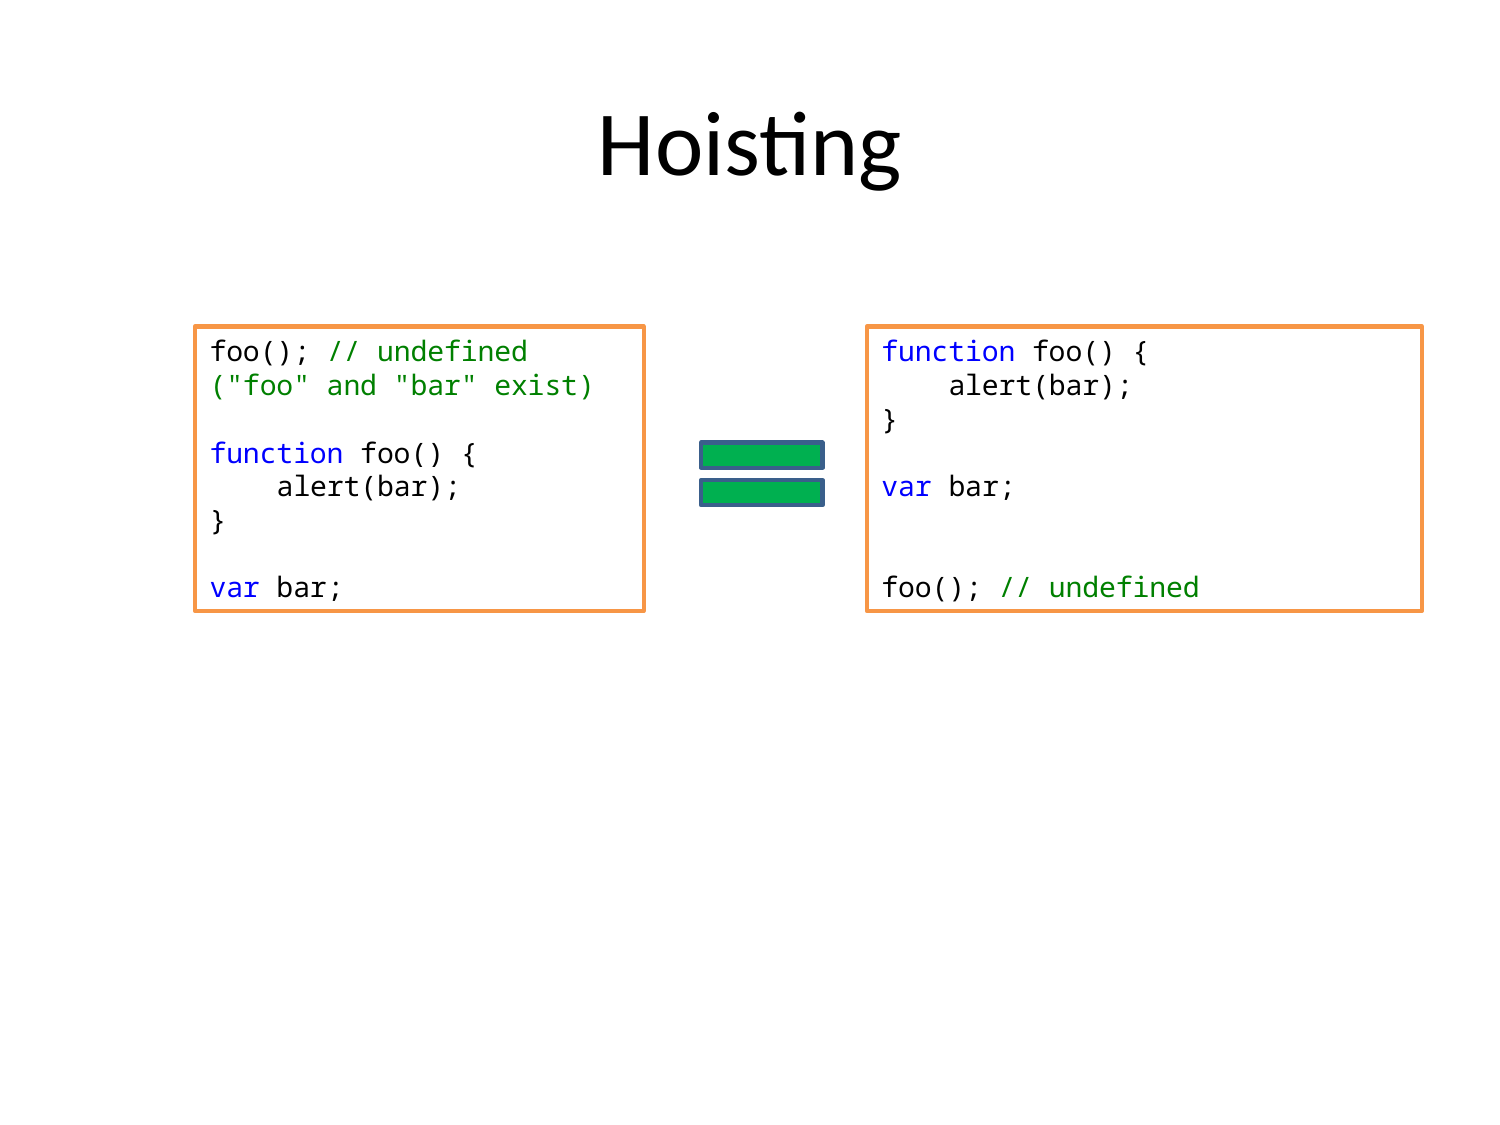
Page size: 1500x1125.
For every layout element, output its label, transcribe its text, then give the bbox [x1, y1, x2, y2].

text_box foo(); // undefined ("foo" and "bar" exist) function foo() { alert(bar); } var bar; [193, 324, 646, 613]
text_box [699, 478, 825, 507]
text_box [699, 440, 825, 470]
title Hoisting [75, 45, 1425, 233]
text_box function foo() { alert(bar); } var bar; foo(); // undefined [865, 324, 1424, 613]
